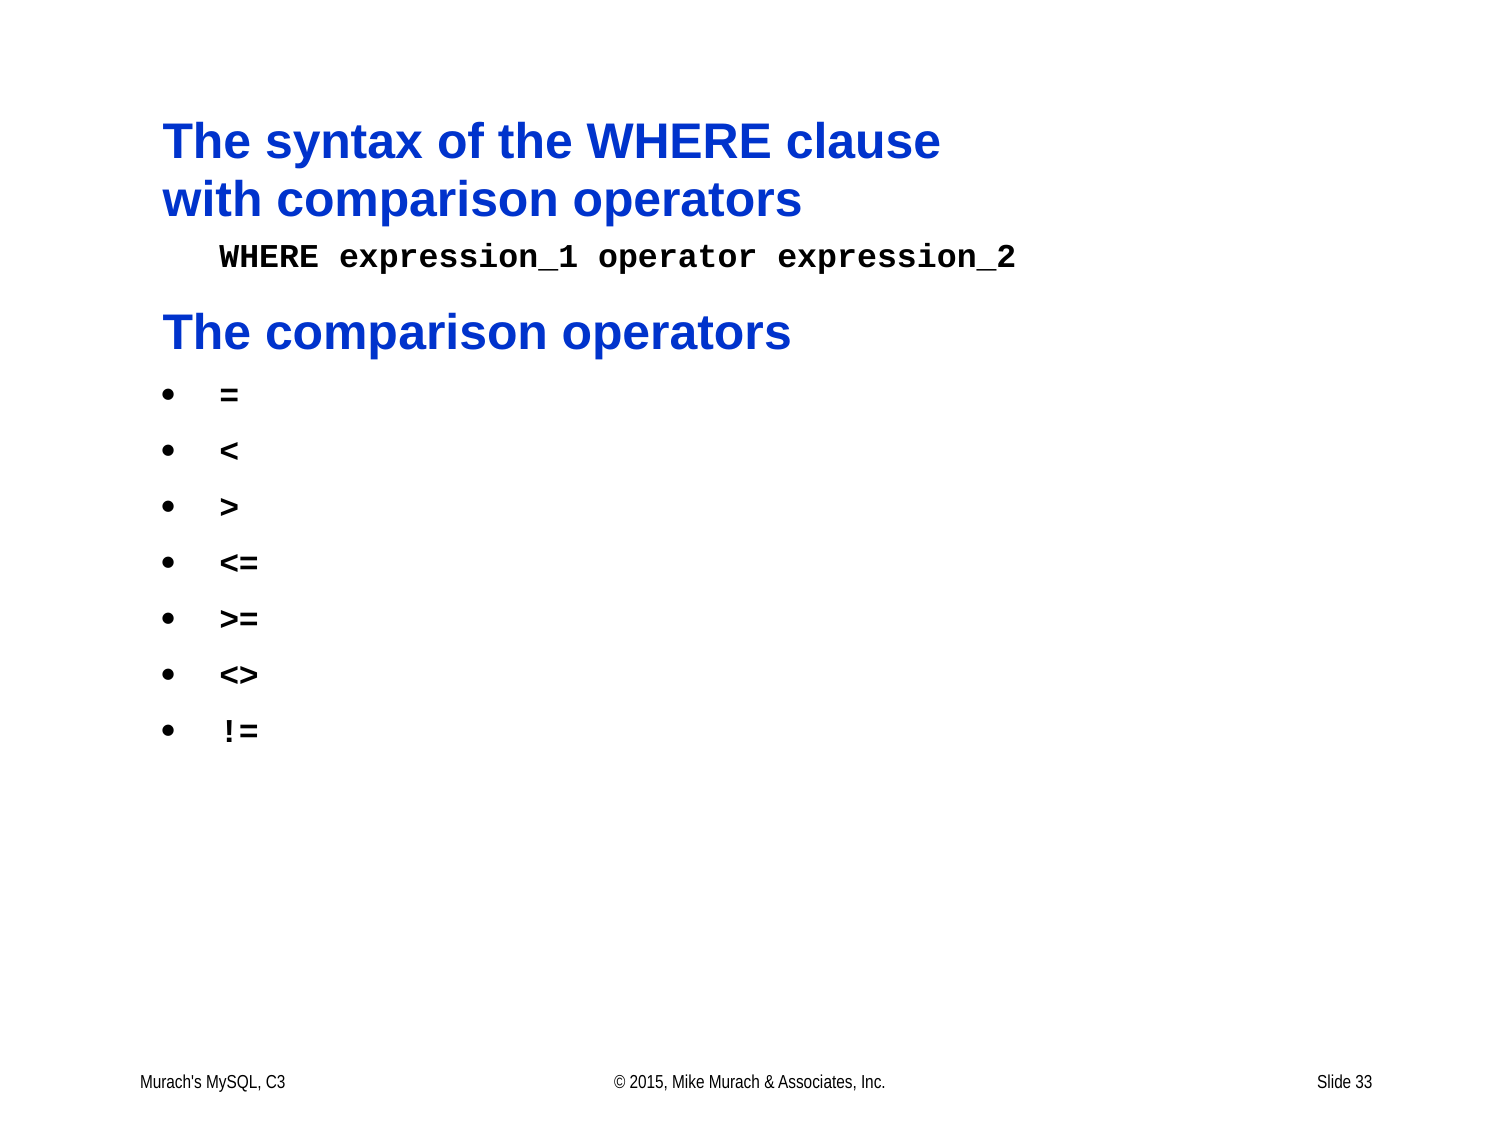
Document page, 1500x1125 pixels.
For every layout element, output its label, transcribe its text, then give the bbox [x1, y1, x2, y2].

footer © 2015, Mike Murach & Associates, Inc. [474, 1024, 1026, 1101]
slide_number Slide 33 [1074, 1024, 1388, 1101]
slide_number Murach's MySQL, C3 [124, 1024, 451, 1101]
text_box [162, 112, 1371, 829]
